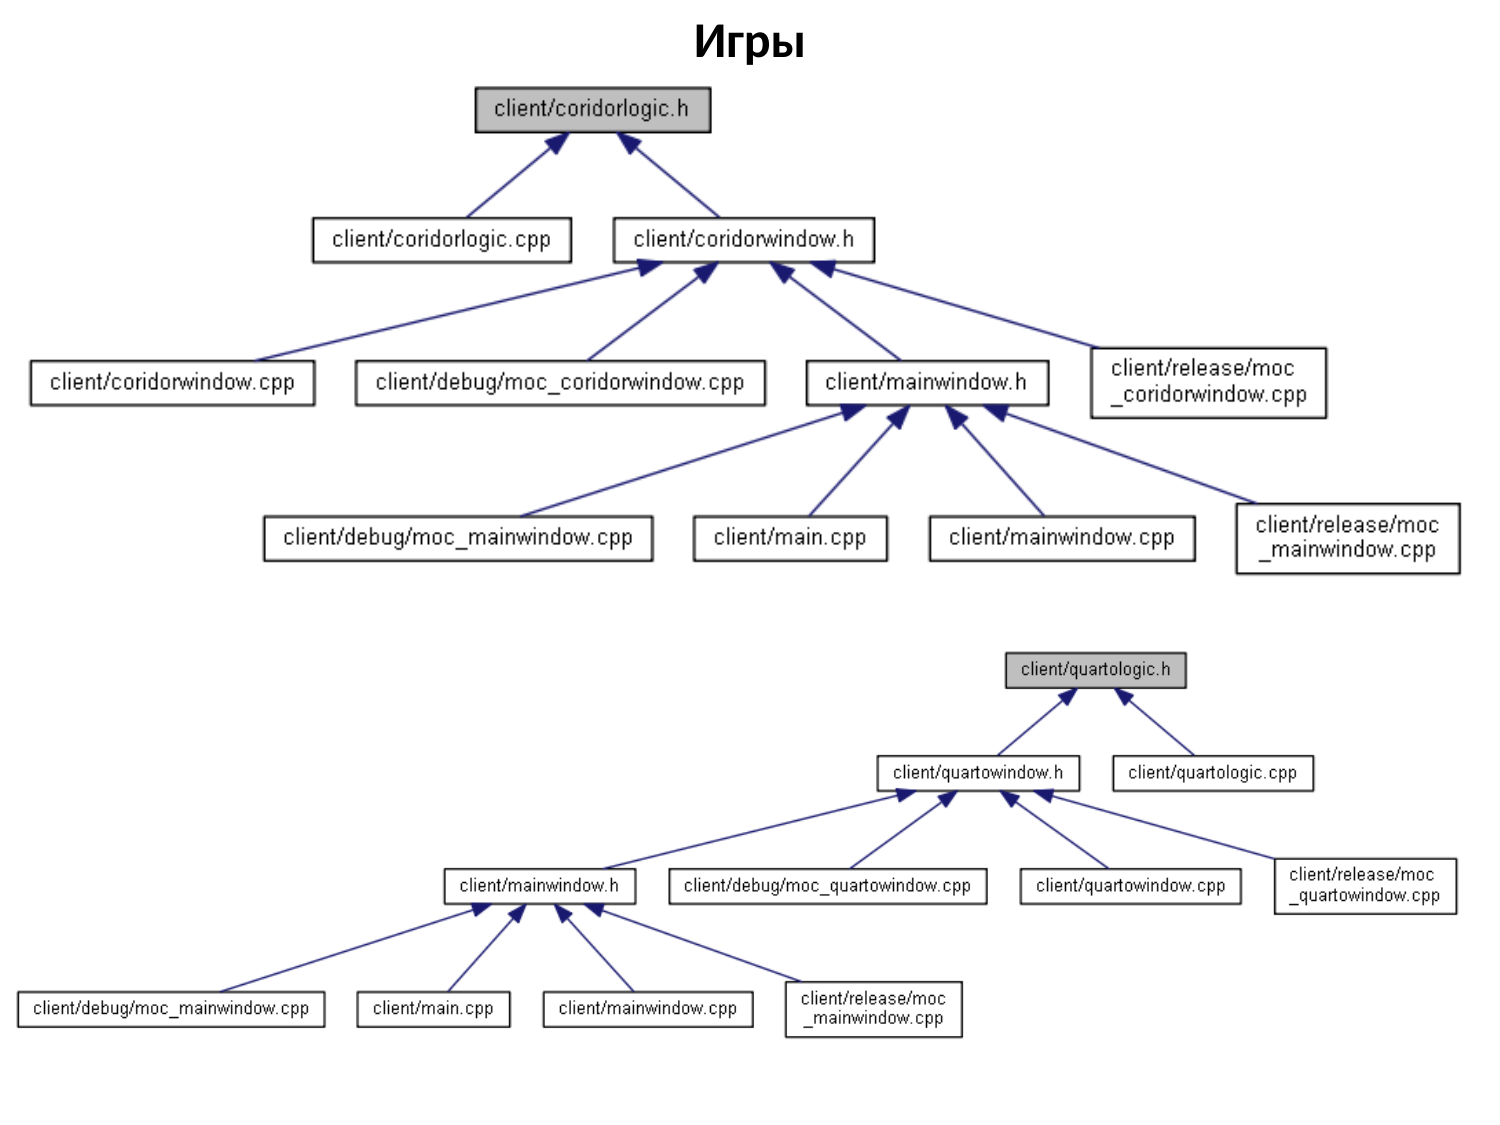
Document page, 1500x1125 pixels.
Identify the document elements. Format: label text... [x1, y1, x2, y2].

picture [22, 77, 1470, 586]
text_box Игры [0, 0, 1500, 75]
picture [11, 644, 1464, 1046]
